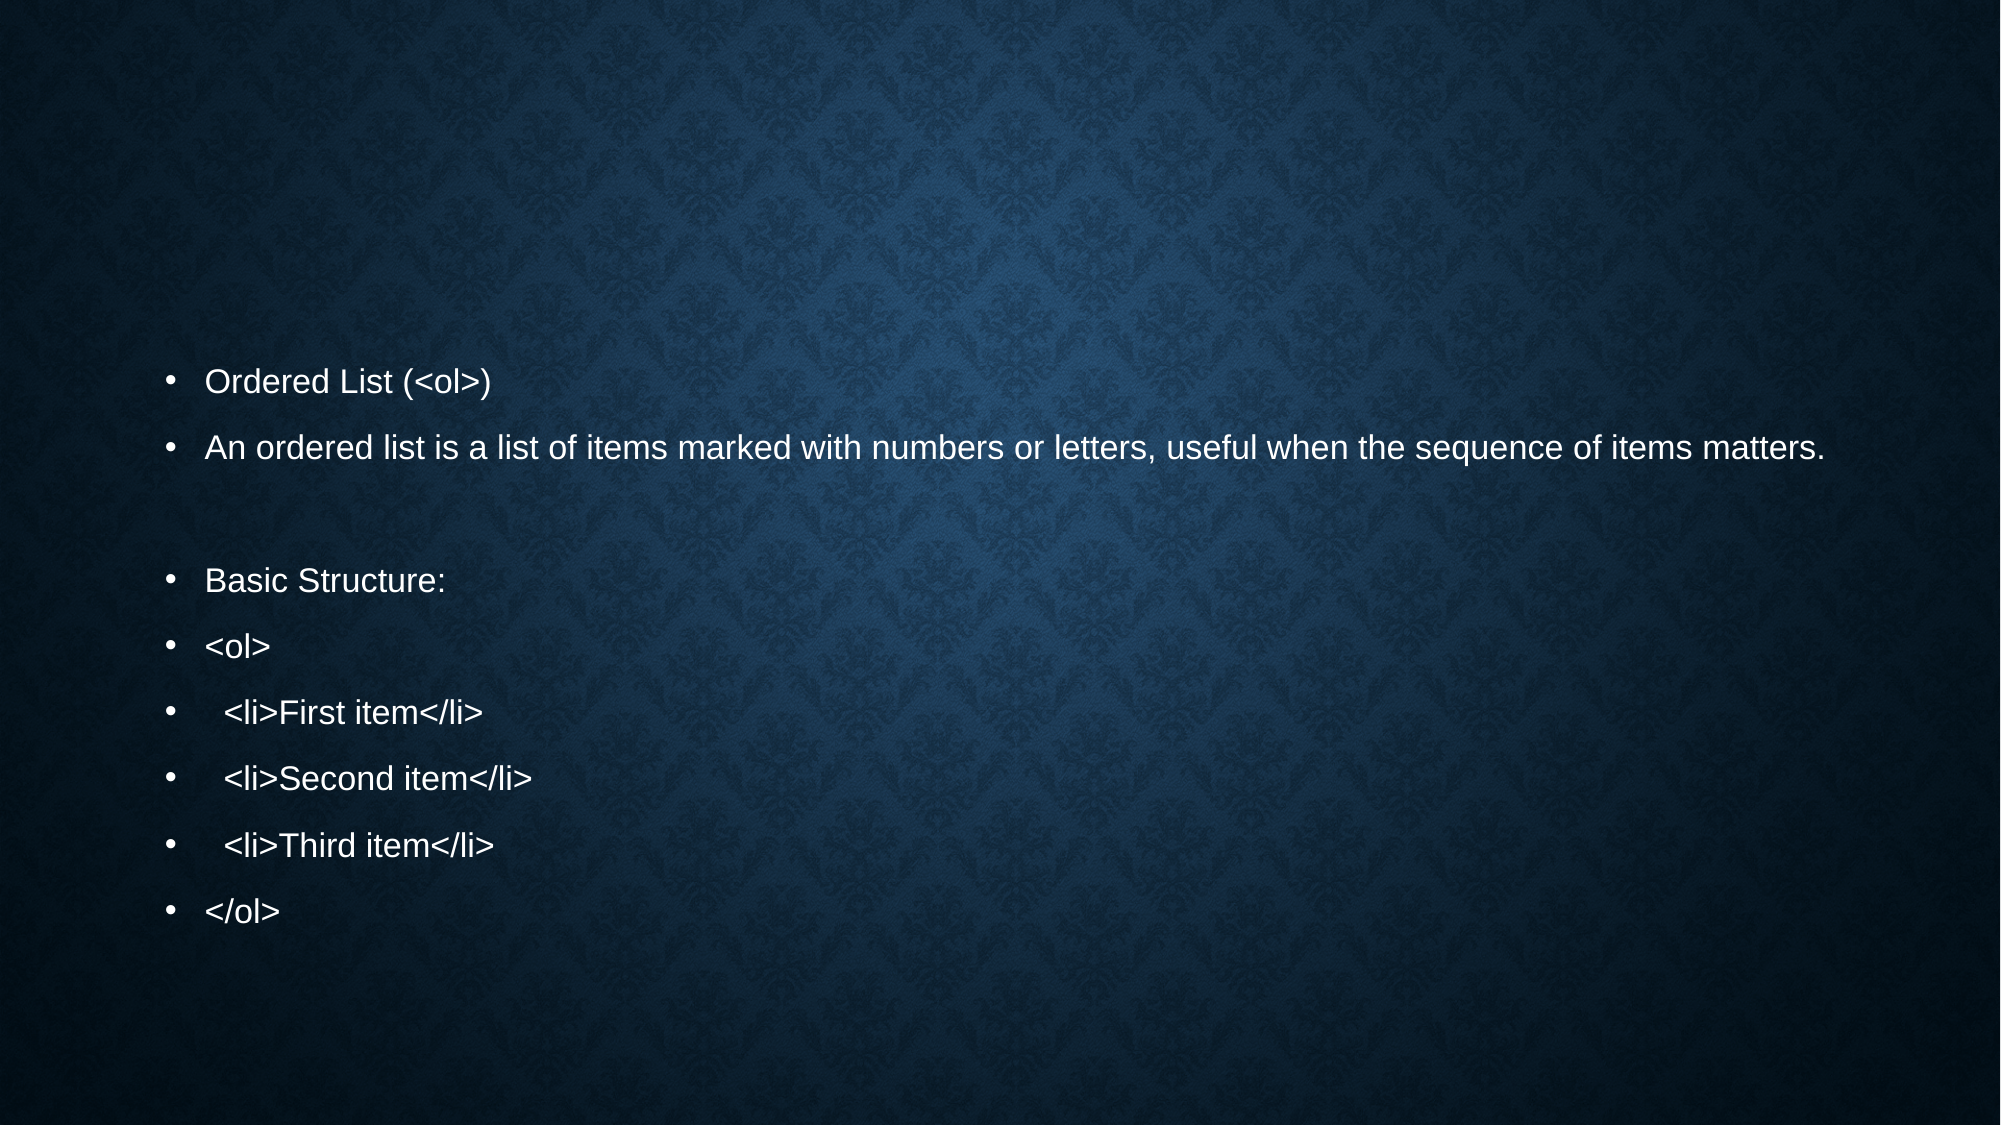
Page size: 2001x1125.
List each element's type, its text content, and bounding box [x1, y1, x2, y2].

list Ordered List (<ol>) An ordered list is a list of items marked with numbers or letters, useful when the sequence of items matters. Basic Structure: <ol> <li>First item</li> <li>Second item</li> <li>Third item</li> </ol> [149, 343, 1849, 950]
